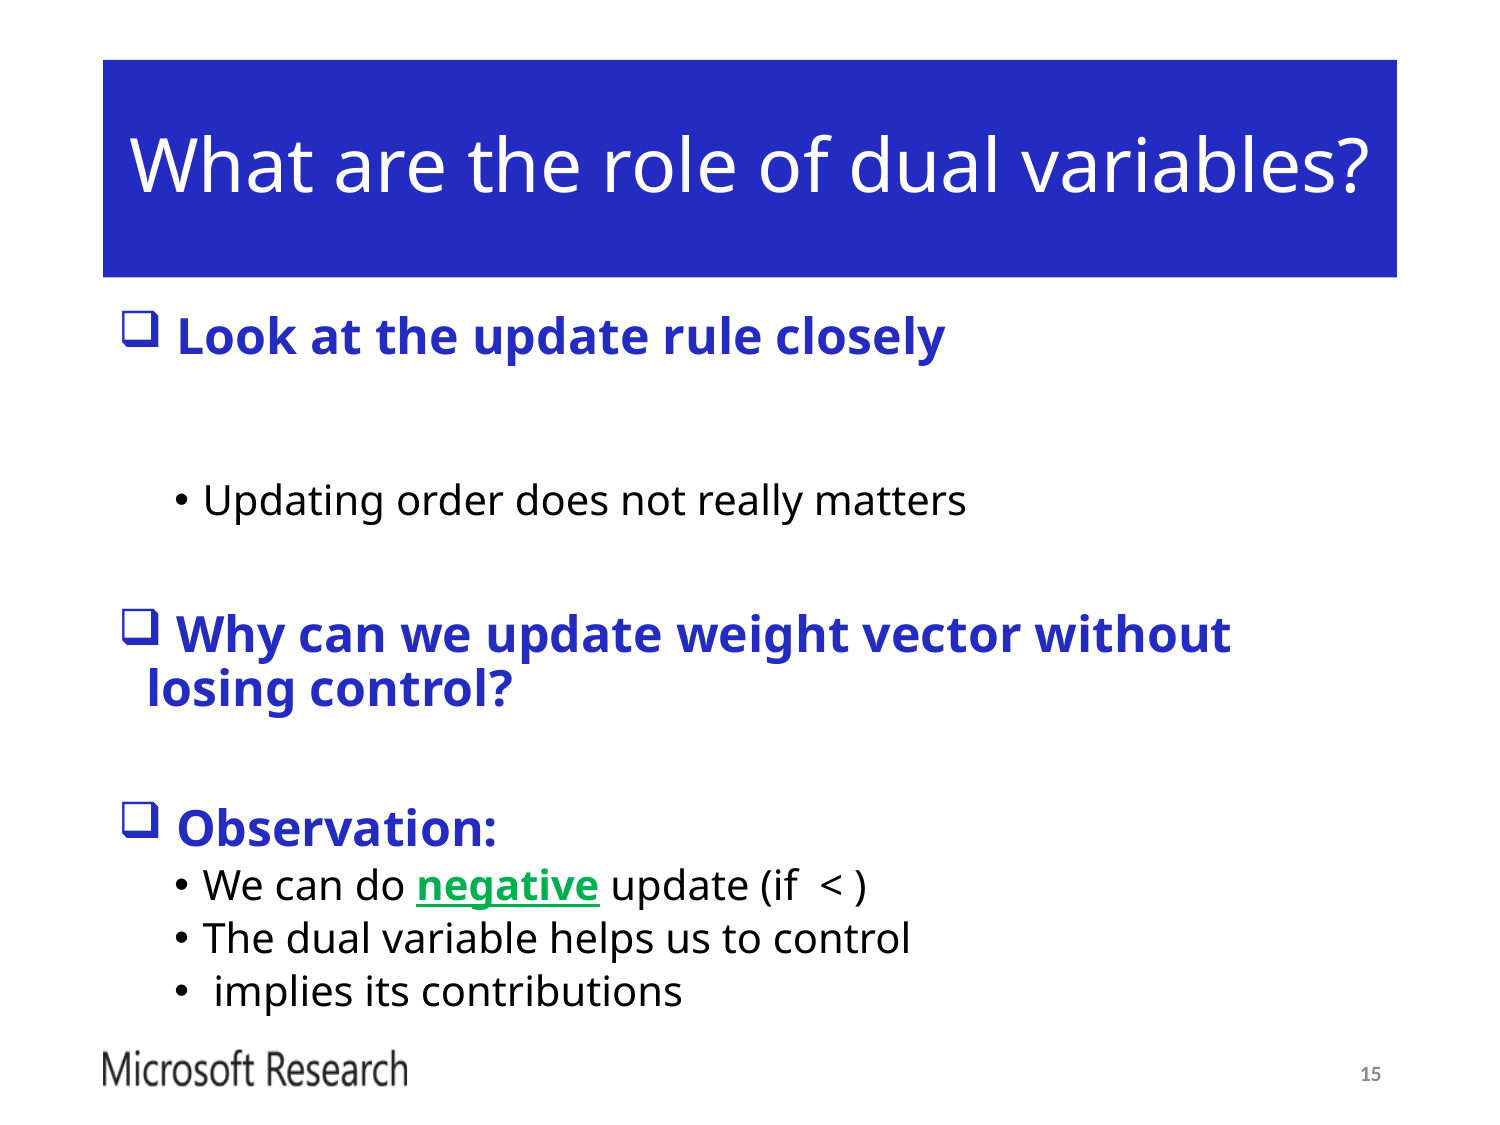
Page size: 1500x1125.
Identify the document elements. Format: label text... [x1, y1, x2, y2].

picture [103, 1045, 412, 1090]
title What are the role of dual variables? [103, 59, 1397, 278]
slide_number 15 [1246, 1042, 1397, 1103]
